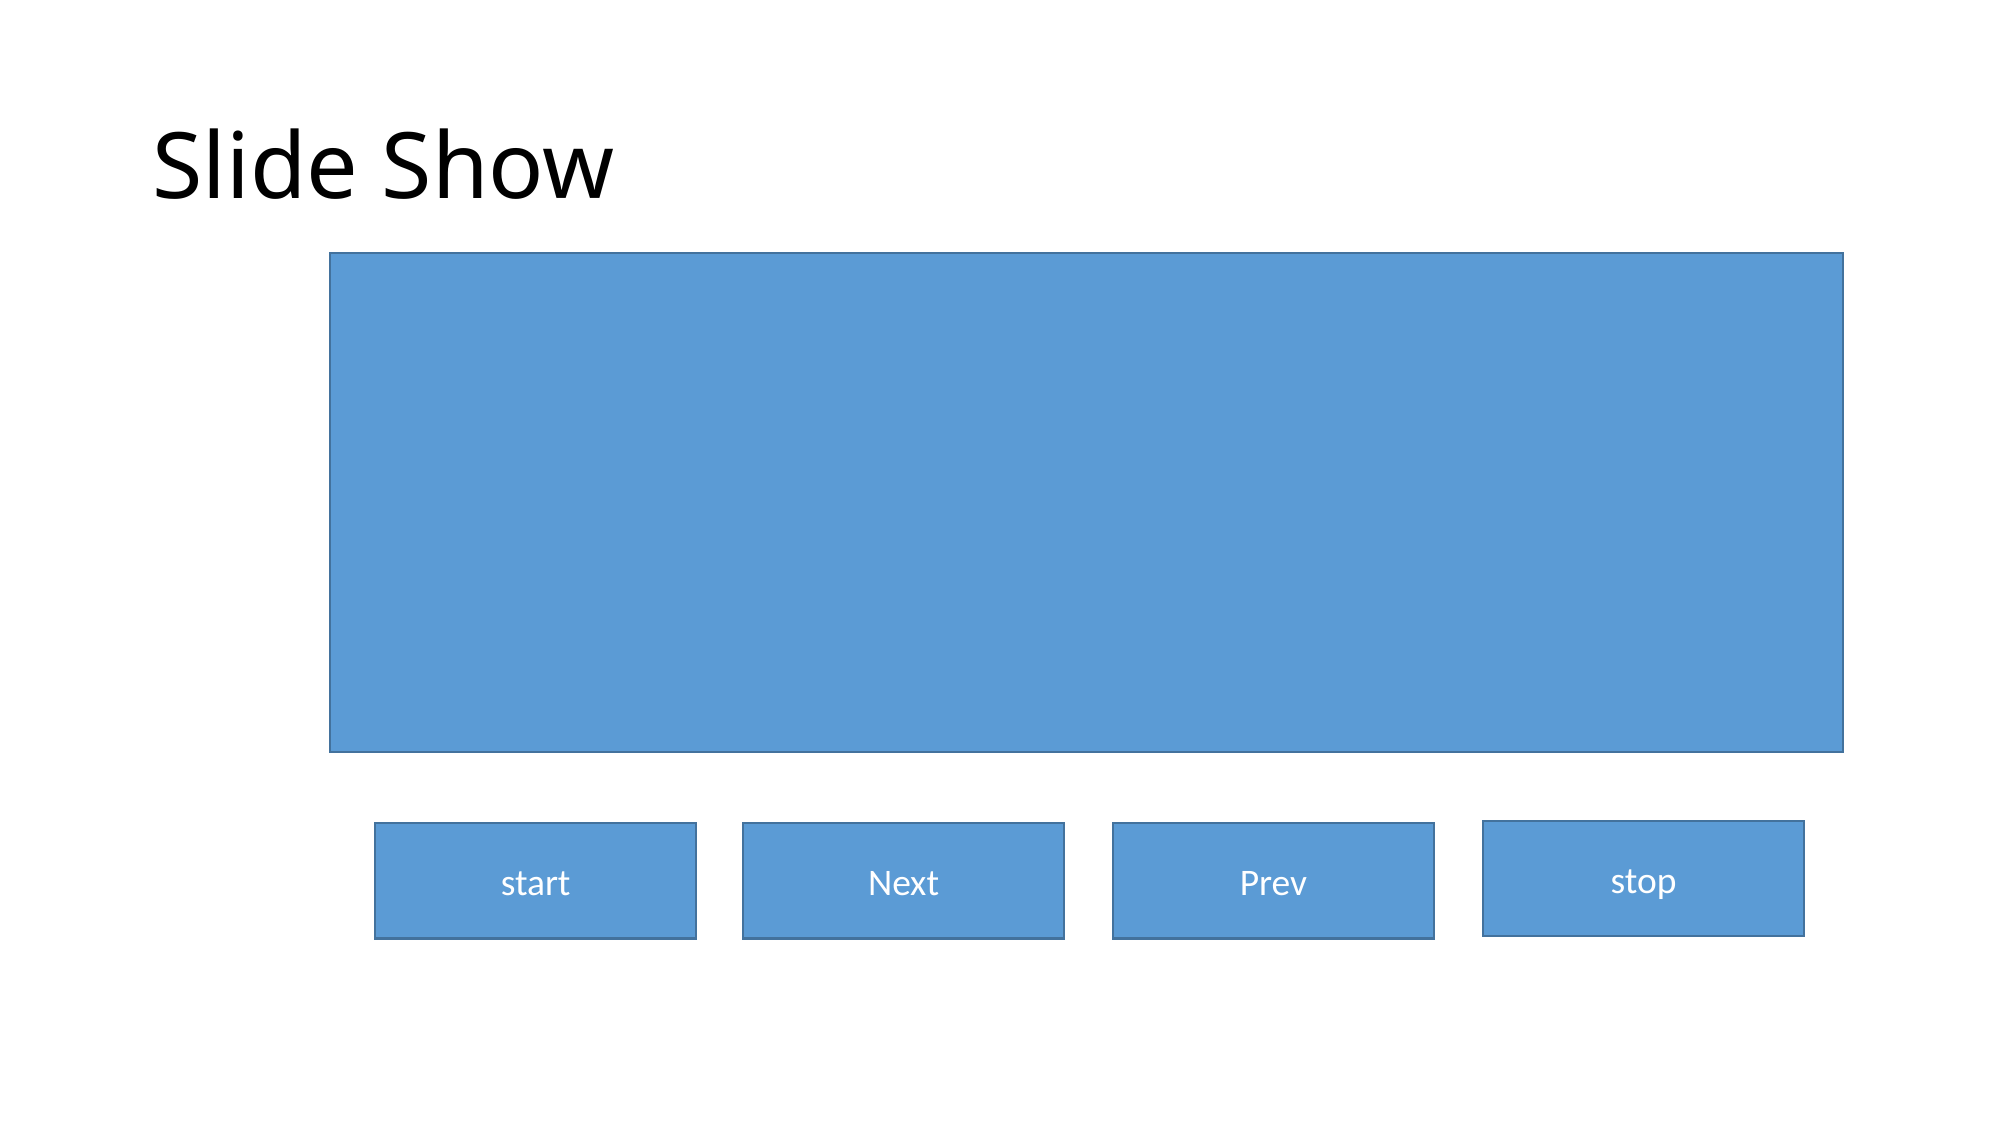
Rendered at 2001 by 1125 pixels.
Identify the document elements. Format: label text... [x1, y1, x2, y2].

text_box stop [1482, 820, 1805, 937]
text_box start [374, 822, 697, 940]
title Slide Show [137, 59, 1863, 278]
text_box [329, 252, 1844, 753]
text_box Next [742, 822, 1065, 940]
text_box Prev [1112, 822, 1435, 940]
